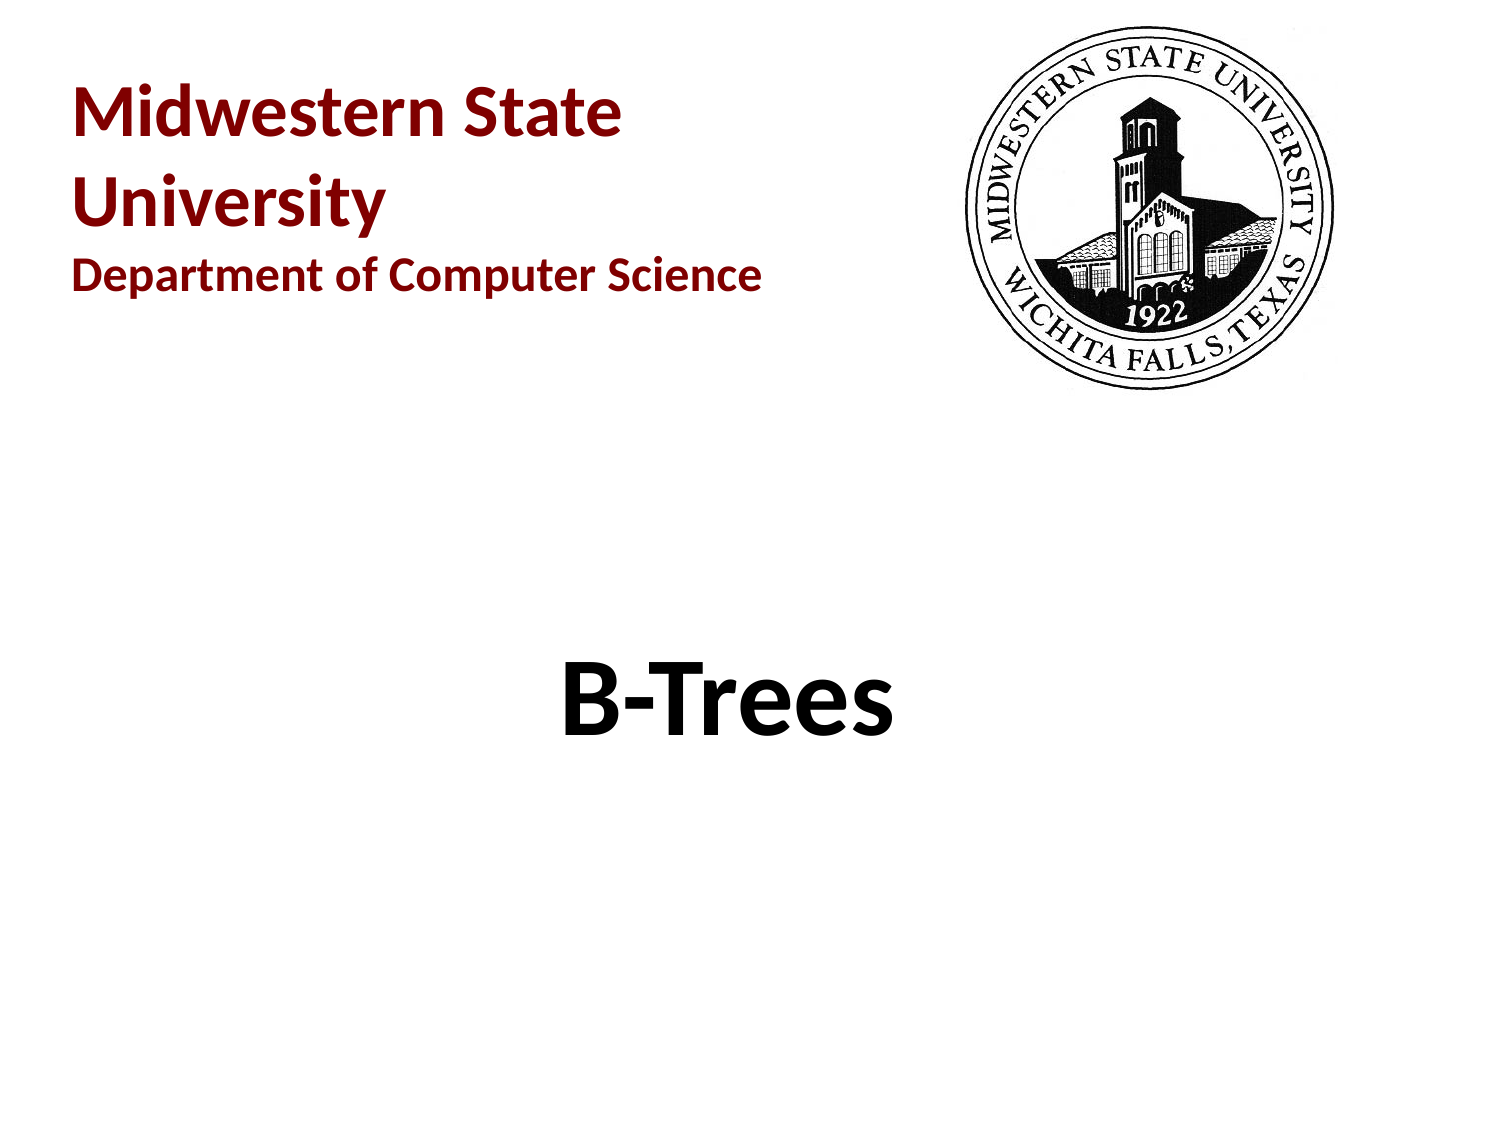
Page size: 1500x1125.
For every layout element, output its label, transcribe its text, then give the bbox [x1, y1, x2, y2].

text_box B-Trees [82, 615, 1373, 831]
text_box Midwestern State University Department of Computer Science [56, 54, 898, 309]
picture [957, 18, 1338, 397]
